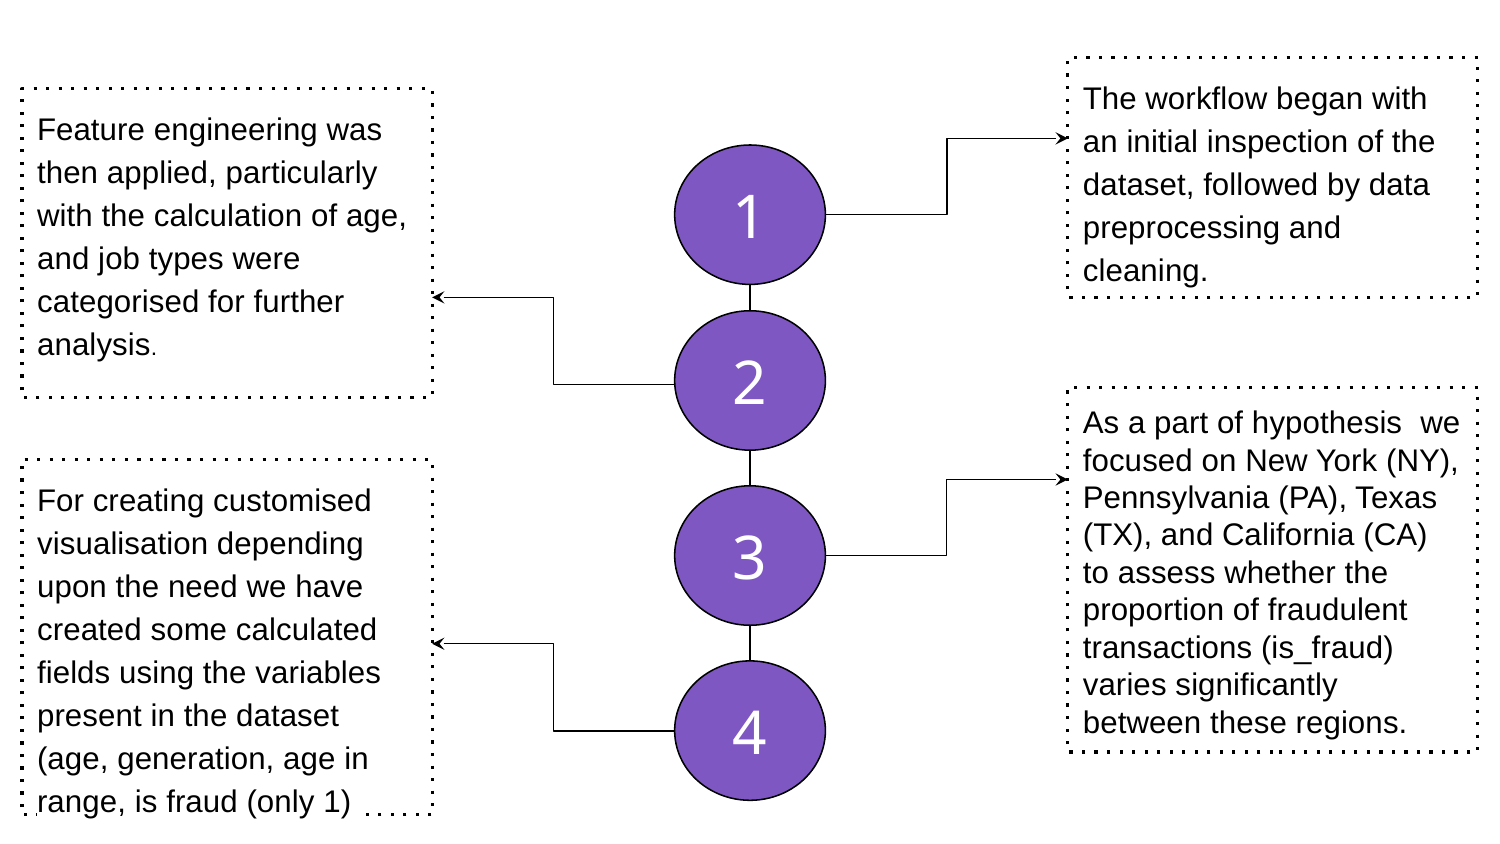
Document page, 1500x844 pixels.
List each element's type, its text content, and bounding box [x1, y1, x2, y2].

text_box 1 [674, 144, 825, 285]
text_box 4 [675, 661, 826, 801]
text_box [825, 479, 1068, 556]
text_box The workflow began with an initial inspection of the dataset, followed by data preprocessing and cleaning. [1067, 57, 1478, 298]
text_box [825, 138, 1068, 215]
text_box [431, 297, 675, 385]
text_box 3 [674, 485, 825, 626]
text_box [431, 643, 675, 732]
text_box For creating customised visualisation depending upon the need we have created some calculated fields using the variables present in the dataset (age, generation, age in range, is fraud (only 1) [22, 459, 433, 815]
text_box 2 [675, 310, 826, 451]
text_box As a part of hypothesis we focused on New York (NY), Pennsylvania (PA), Texas (TX), and California (CA) to assess whether the proportion of fraudulent transactions (is_fraud) varies significantly between these regions. [1067, 387, 1478, 752]
text_box Feature engineering was then applied, particularly with the calculation of age, and job types were categorised for further analysis. [22, 88, 433, 398]
